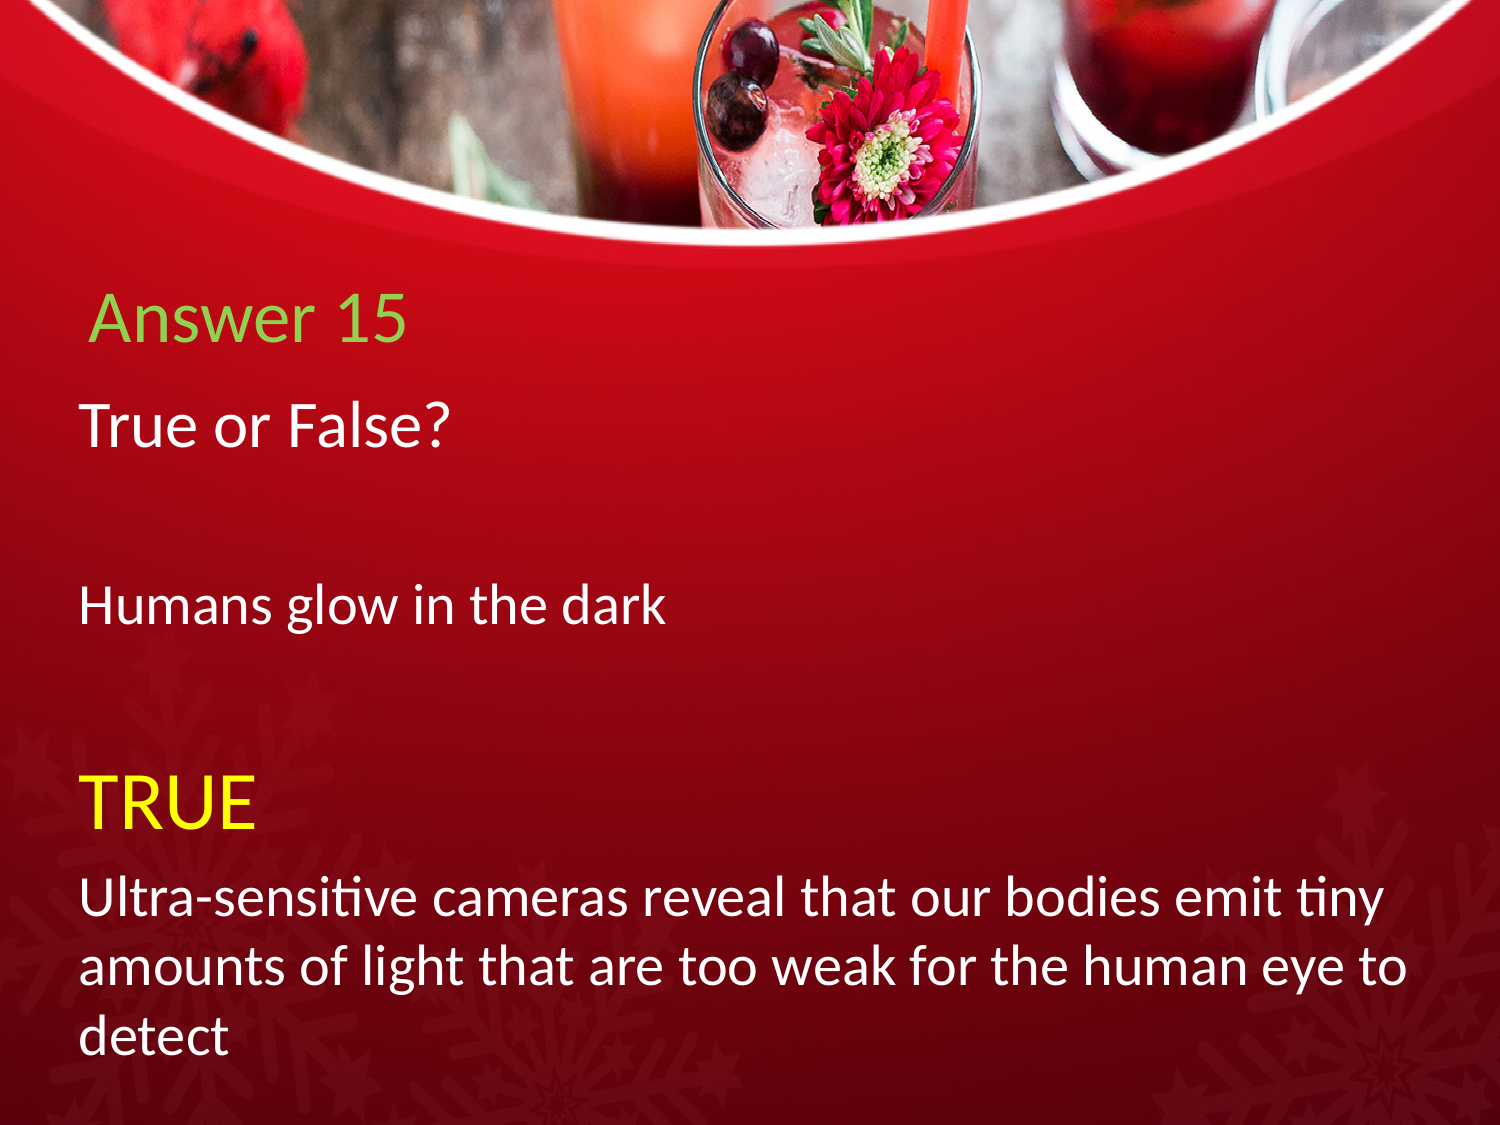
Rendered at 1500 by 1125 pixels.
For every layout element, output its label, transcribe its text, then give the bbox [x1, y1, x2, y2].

list True or False? Humans glow in the dark TRUE Ultra-sensitive cameras reveal that our bodies emit tiny amounts of light that are too weak for the human eye to detect [41, 373, 1471, 1035]
picture [0, 0, 1500, 1125]
title Answer 15 [73, 228, 1427, 373]
